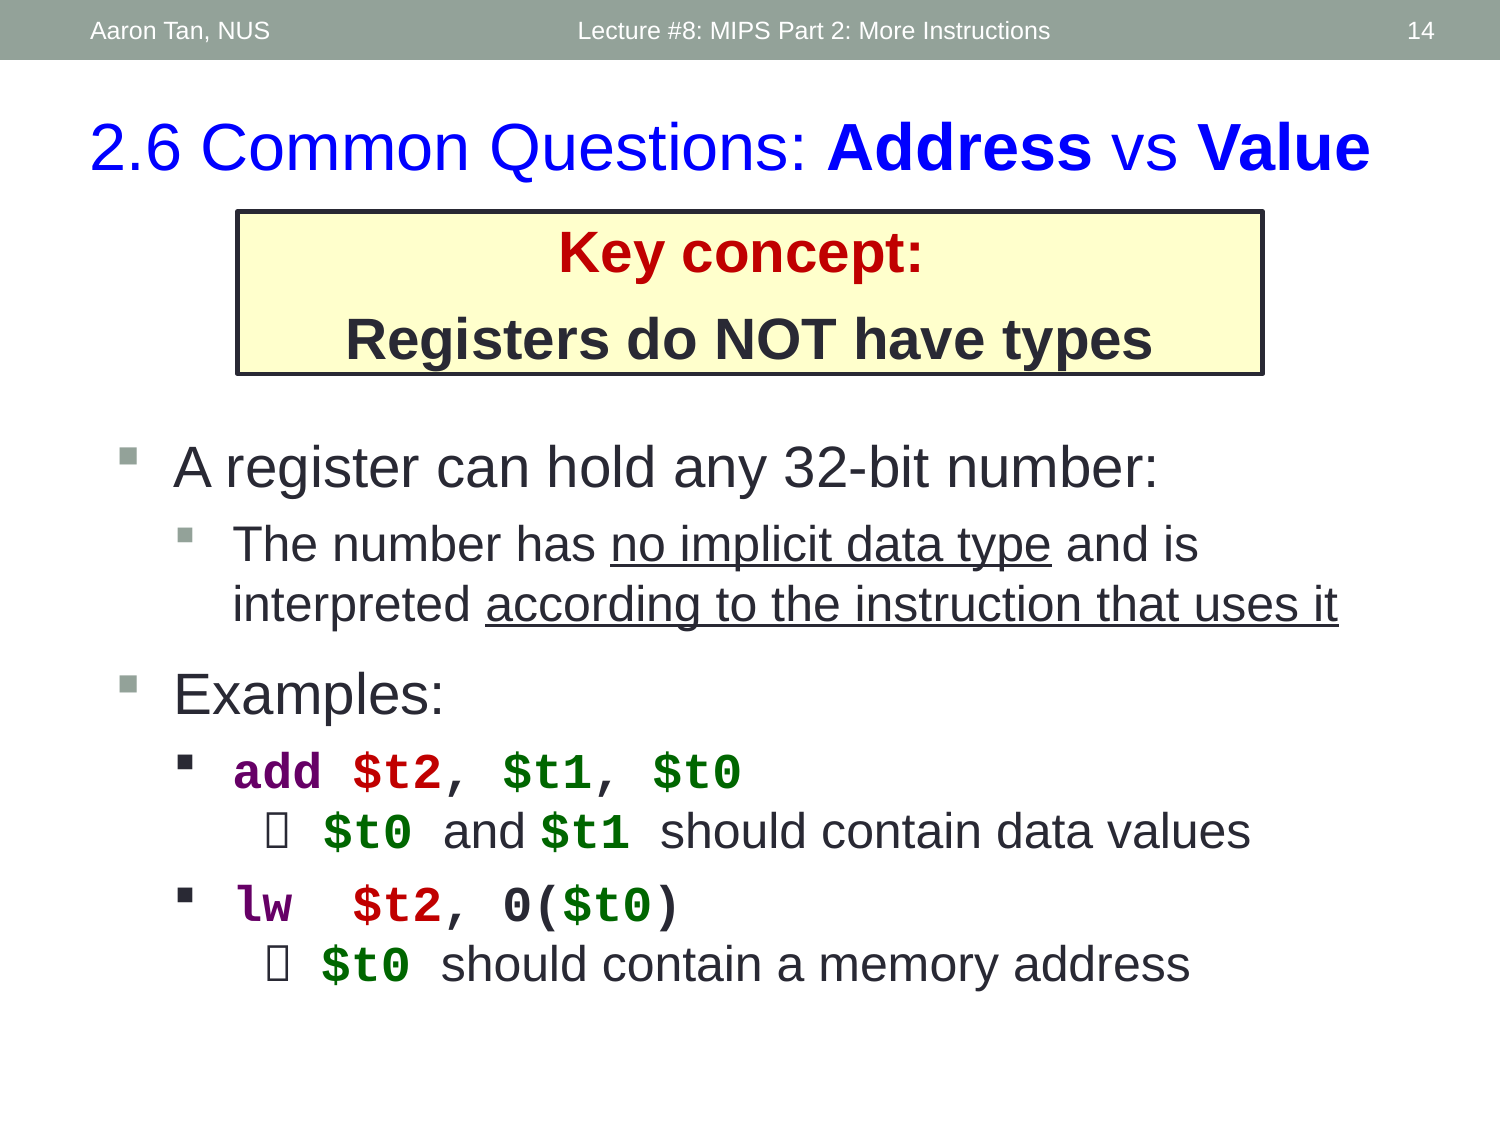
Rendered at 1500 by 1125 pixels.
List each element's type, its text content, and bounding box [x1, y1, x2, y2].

slide_number 14 [1308, 3, 1450, 57]
text_box Key concept: Registers do NOT have types [235, 209, 1265, 376]
slide_number Aaron Tan, NUS [75, 3, 550, 57]
text_box A register can hold any 32-bit number: The number has no implicit data type and is interpreted according to the instruction that uses it Examples: add $t2, $t1, $t0  $t0 and $t1 should contain data values lw $t2, 0($t0)  $t0 should contain a memory address [99, 421, 1450, 1049]
footer Lecture #8: MIPS Part 2: More Instructions [562, 3, 1238, 57]
text_box 2.6 Common Questions: Address vs Value [74, 96, 1425, 192]
